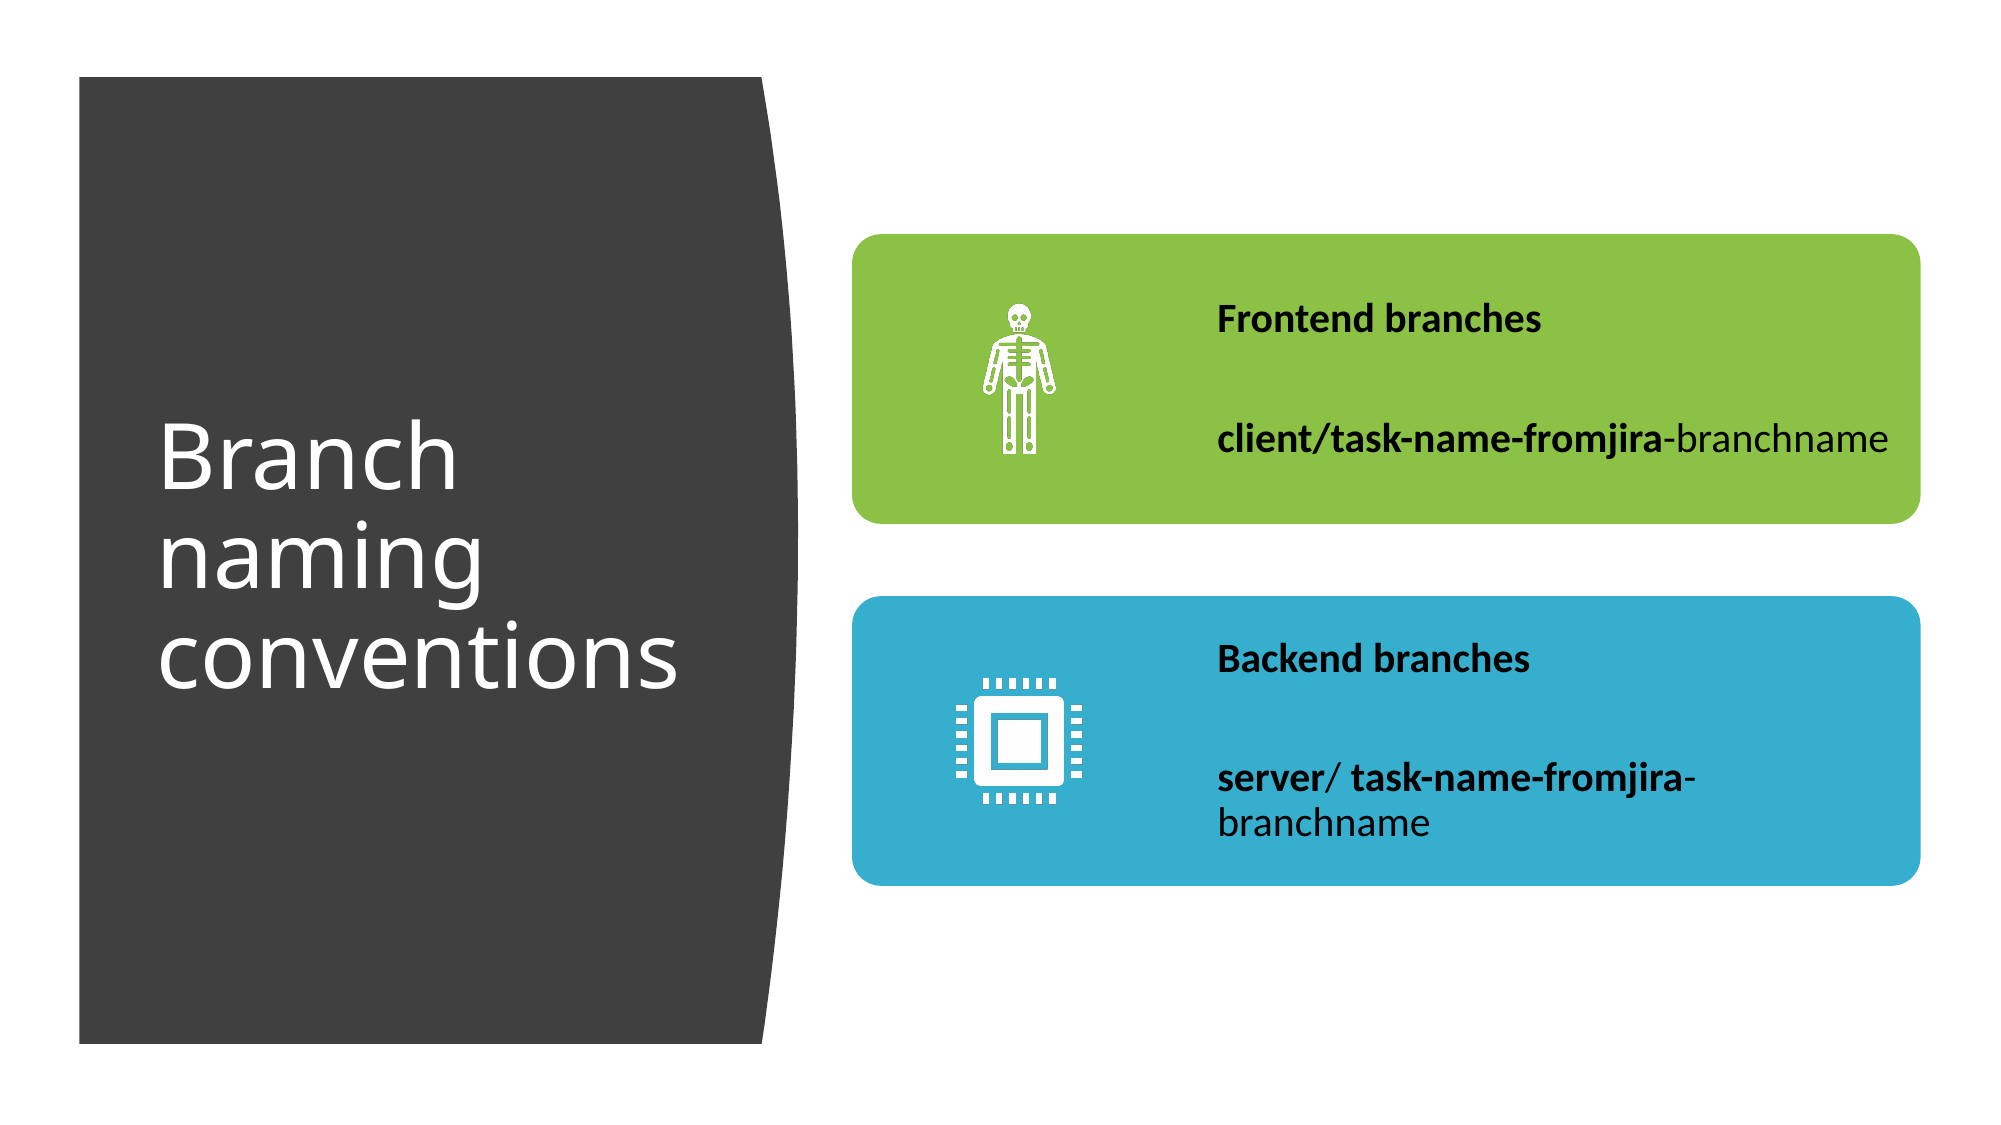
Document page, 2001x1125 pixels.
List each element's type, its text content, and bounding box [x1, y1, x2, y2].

text_box [78, 76, 800, 1045]
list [852, 77, 1921, 1043]
title Branch naming conventions [141, 166, 702, 953]
